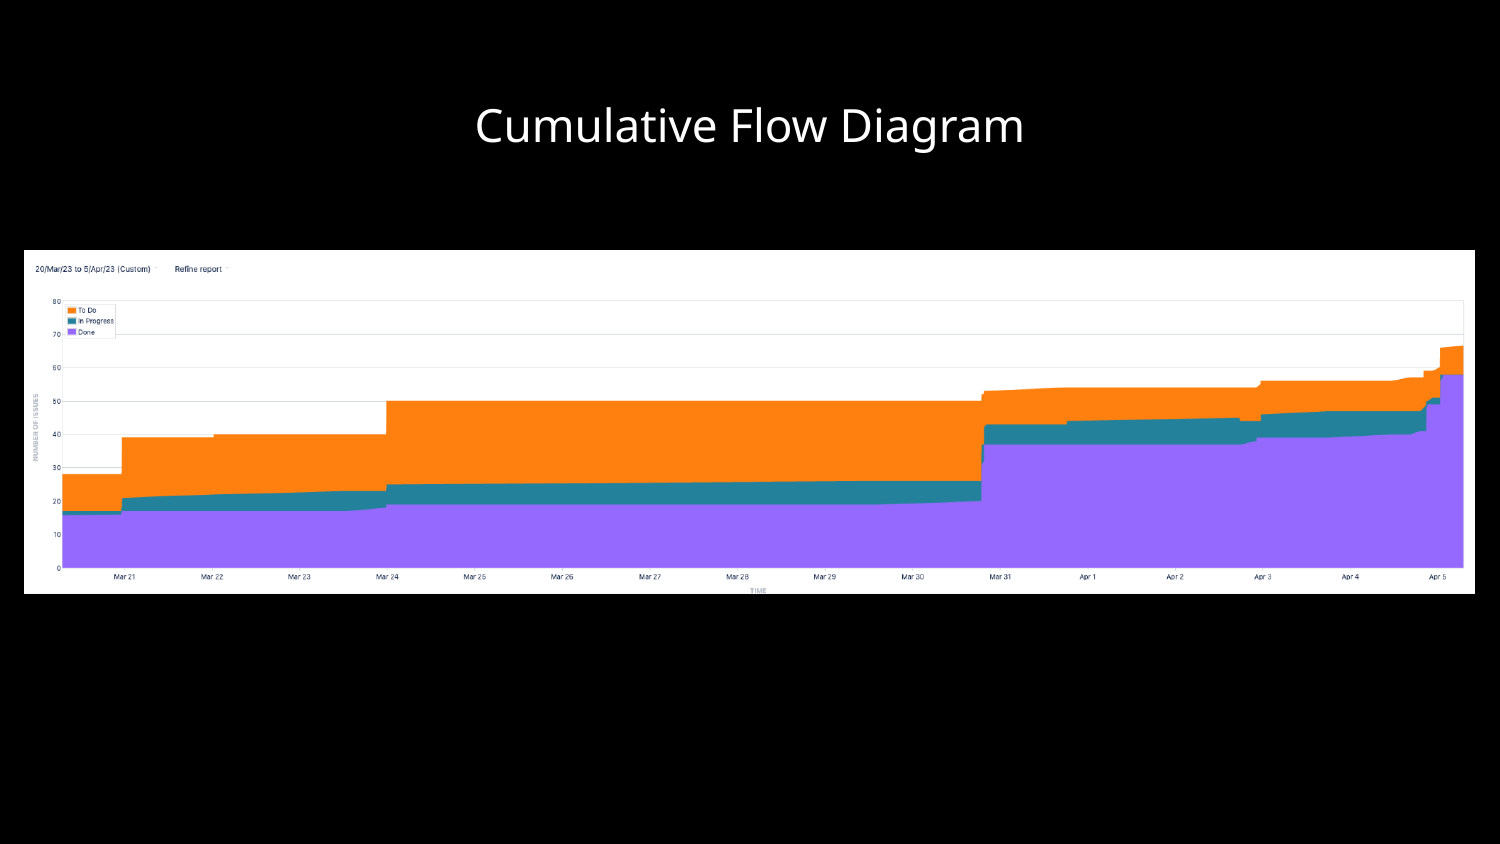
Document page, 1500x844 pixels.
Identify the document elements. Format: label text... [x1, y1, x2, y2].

title Cumulative Flow Diagram [51, 72, 1449, 167]
picture [24, 250, 1476, 594]
